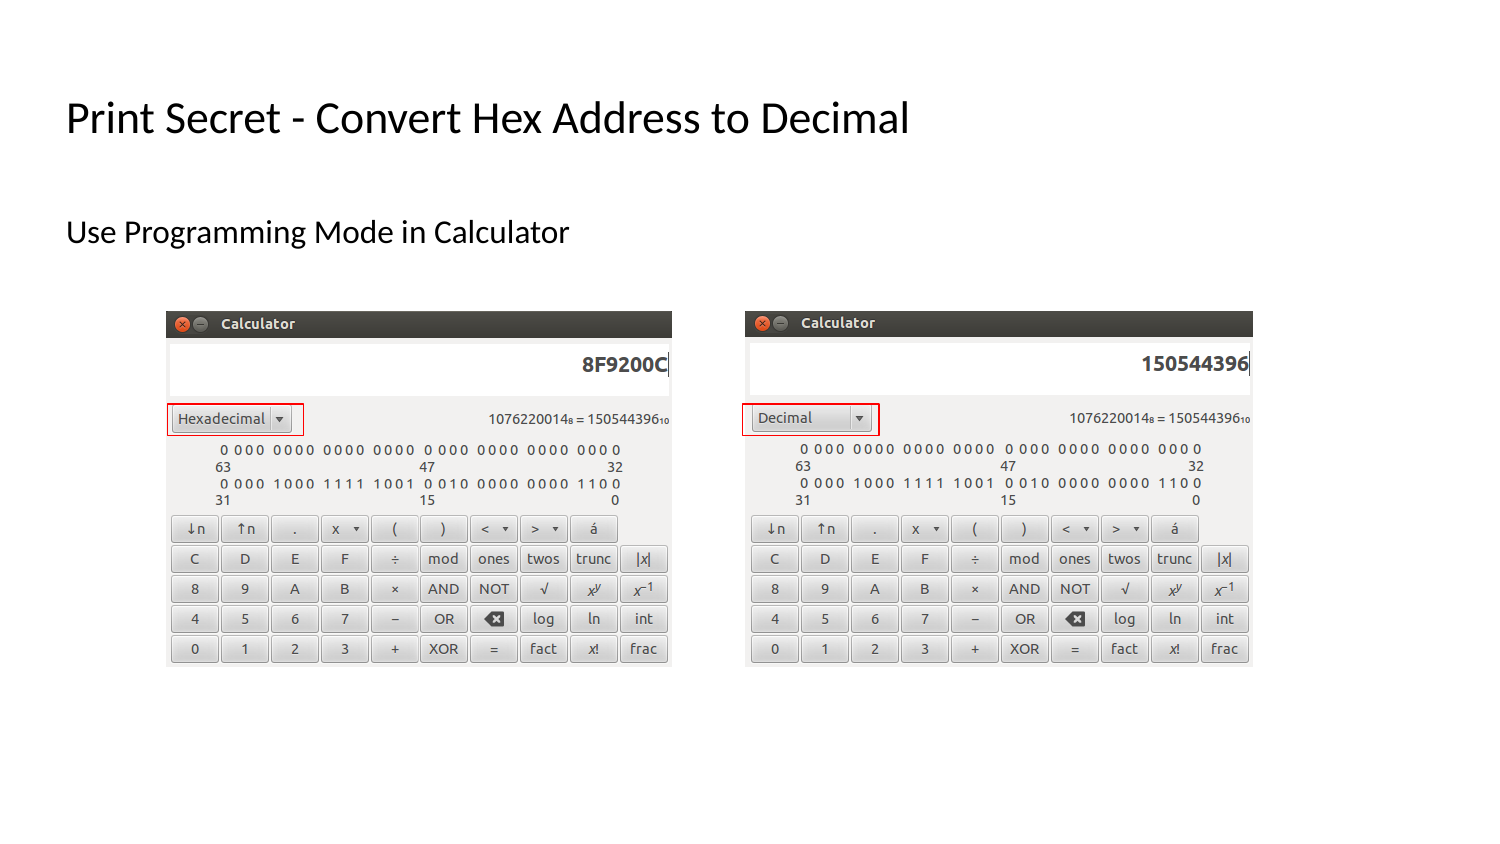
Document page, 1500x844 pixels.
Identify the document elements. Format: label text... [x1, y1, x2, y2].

picture [166, 311, 672, 668]
list Use Programming Mode in Calculator [51, 189, 1449, 750]
picture [744, 311, 1253, 668]
title Print Secret - Convert Hex Address to Decimal [51, 72, 1449, 167]
